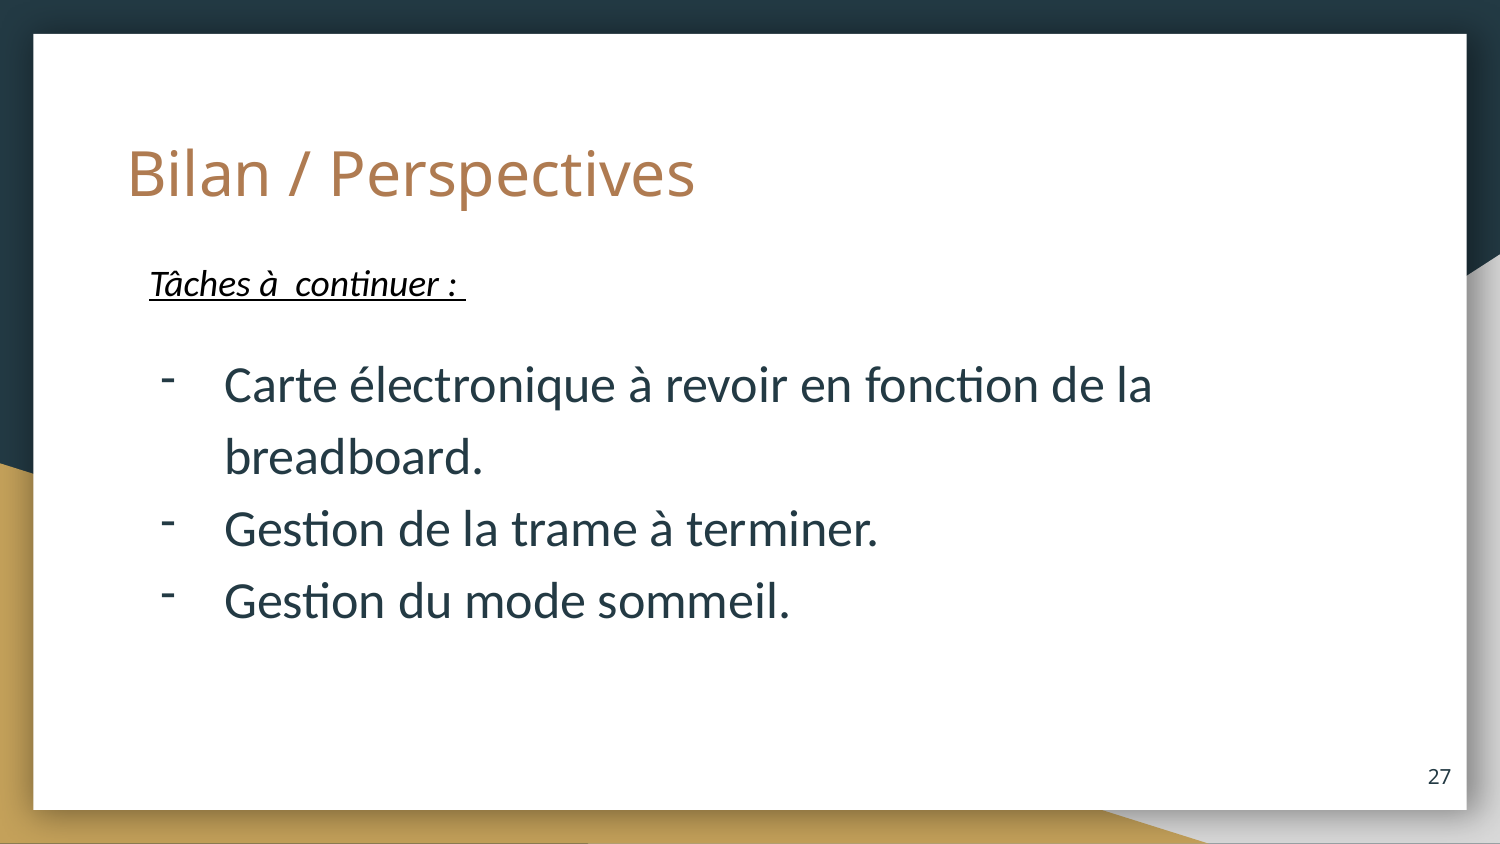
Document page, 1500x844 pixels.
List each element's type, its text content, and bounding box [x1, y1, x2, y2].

slide_number ‹#› [1376, 745, 1467, 810]
text_box Tâches à continuer : [134, 243, 548, 319]
title Bilan / Perspectives [111, 119, 1343, 276]
list Carte électronique à revoir en fonction de la breadboard. Gestion de la trame à terminer. Gestion du mode sommeil. [134, 326, 1366, 729]
